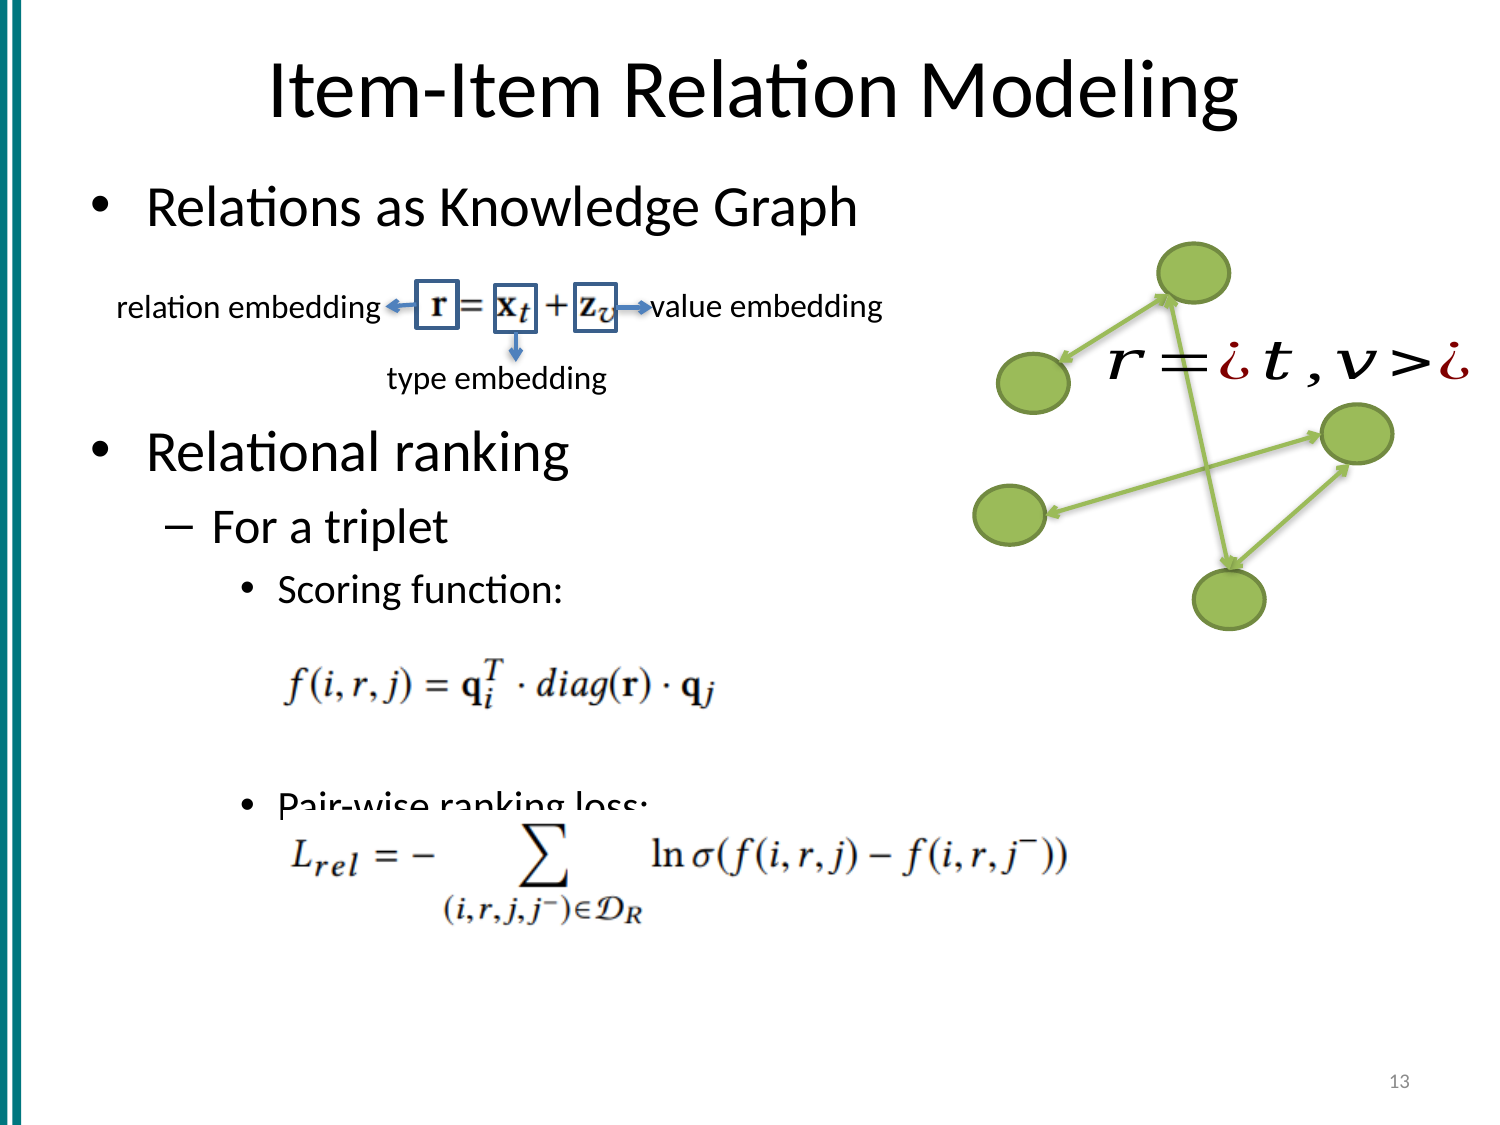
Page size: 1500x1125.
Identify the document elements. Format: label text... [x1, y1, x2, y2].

title Item-Item Relation Modeling [75, 19, 1434, 149]
text_box [1319, 402, 1395, 466]
text_box type embedding [371, 348, 735, 404]
text_box [995, 351, 1071, 415]
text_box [1168, 293, 1230, 571]
picture [418, 281, 623, 337]
text_box relation embedding [101, 277, 465, 333]
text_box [1234, 463, 1350, 571]
picture [270, 642, 720, 730]
picture [282, 810, 1070, 933]
text_box value embedding [635, 276, 998, 332]
text_box [972, 483, 1047, 547]
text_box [1058, 293, 1167, 363]
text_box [1234, 433, 1322, 516]
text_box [1045, 433, 1163, 516]
text_box [1156, 241, 1232, 292]
slide_number 13 [1074, 1058, 1425, 1103]
text_box [1191, 579, 1267, 632]
